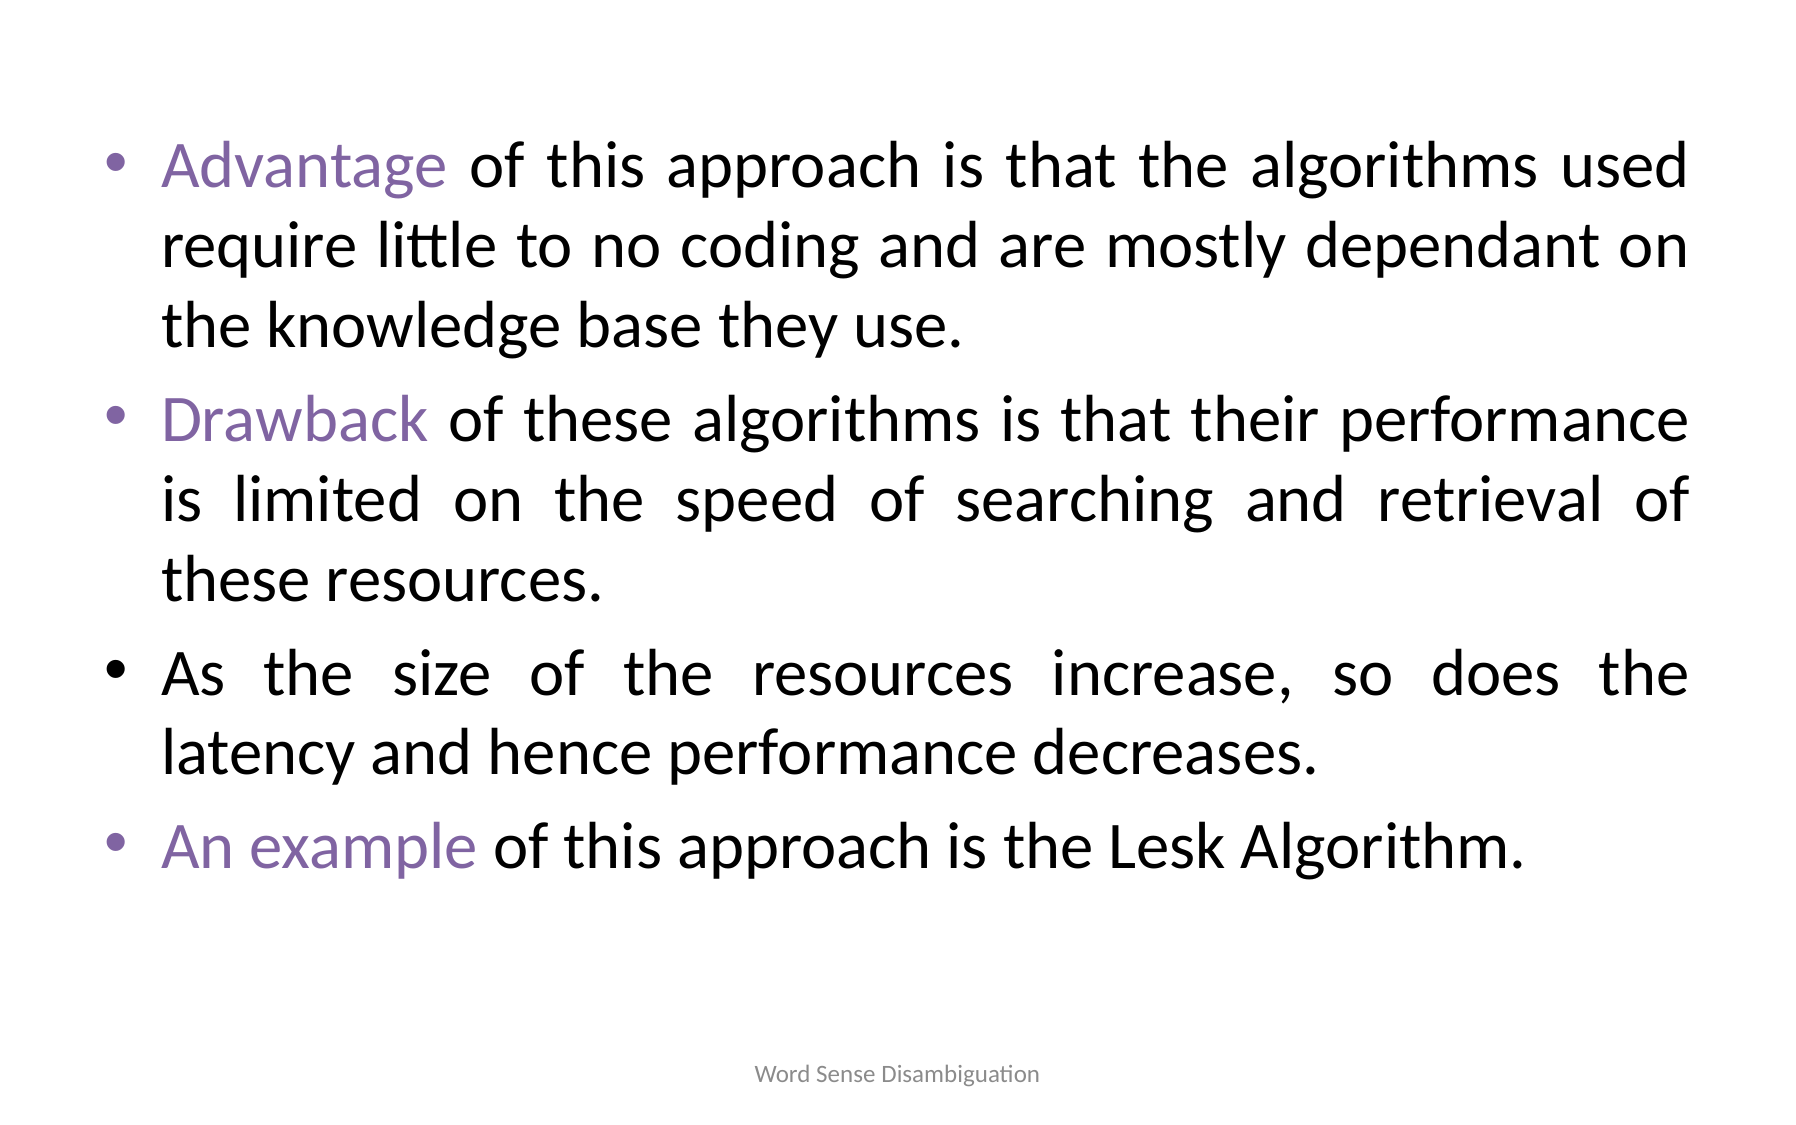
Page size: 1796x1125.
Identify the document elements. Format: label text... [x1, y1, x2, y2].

list Advantage of this approach is that the algorithms used require little to no coding and are mostly dependant on the knowledge base they use. Drawback of these algorithms is that their performance is limited on the speed of searching and retrieval of these resources. As the size of the resources increase, so does the latency and hence performance decreases. An example of this approach is the Lesk Algorithm. [89, 113, 1706, 1005]
footer Word Sense Disambiguation [613, 1042, 1182, 1103]
